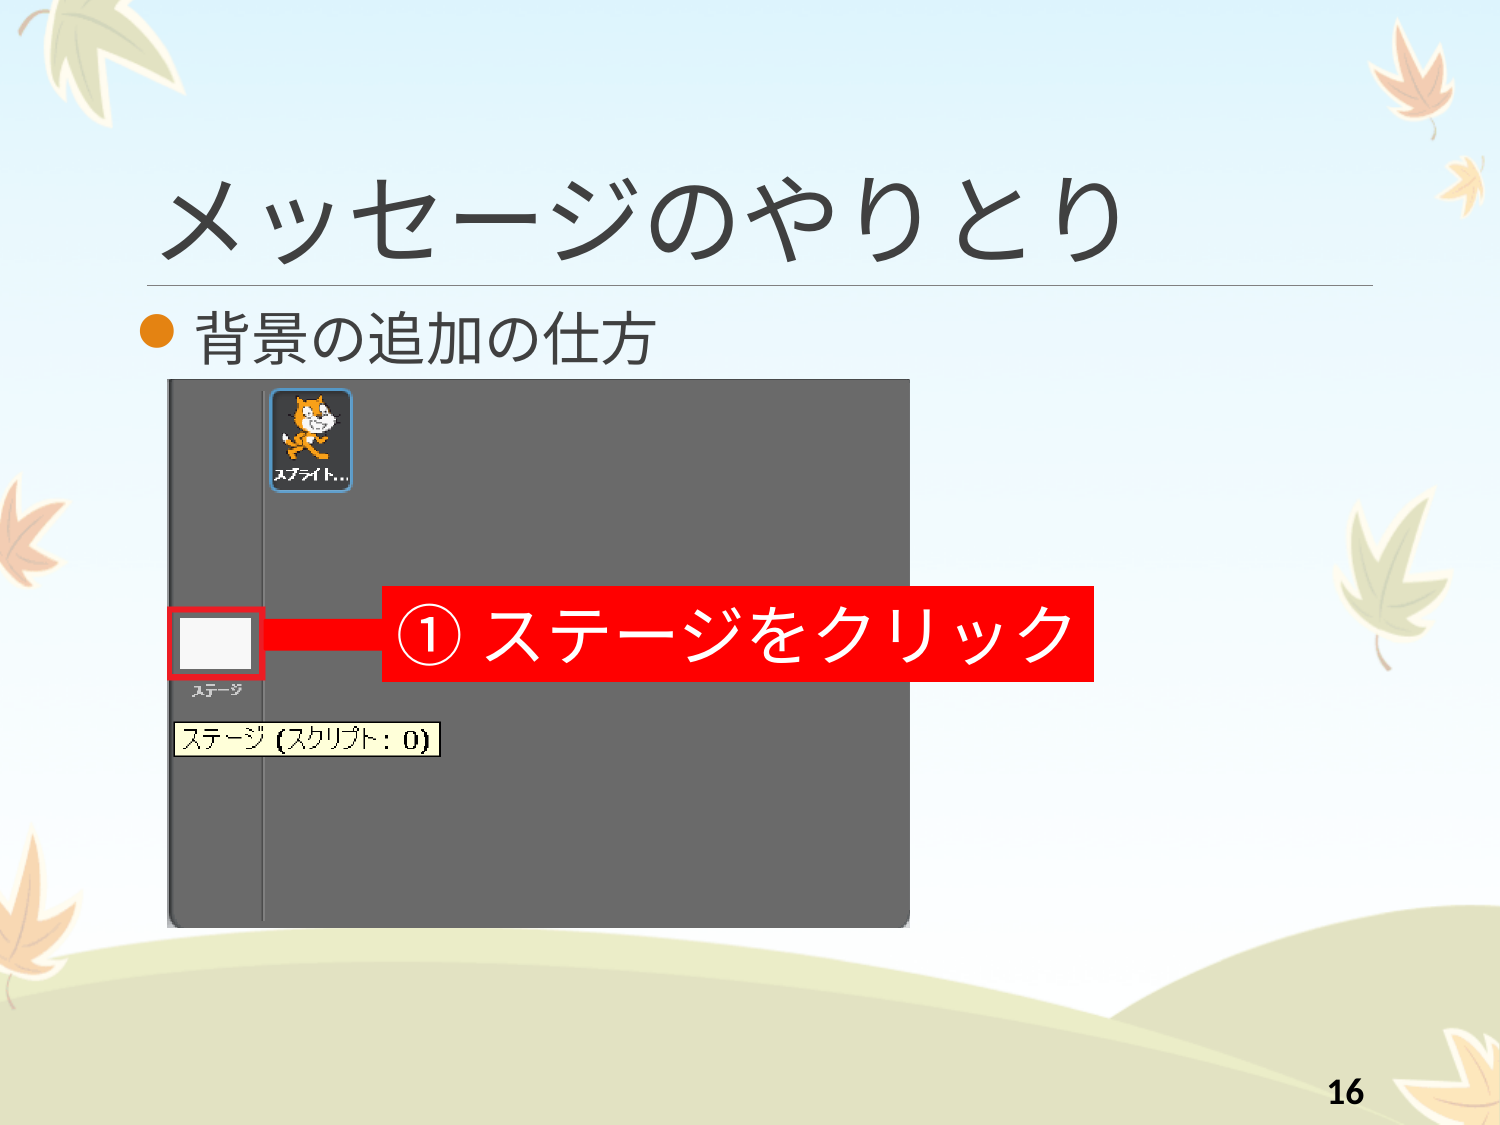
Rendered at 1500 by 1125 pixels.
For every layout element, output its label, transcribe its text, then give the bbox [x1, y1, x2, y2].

text_box ①ステージをクリック [918, 586, 1094, 682]
slide_number 15 [1218, 1059, 1380, 1120]
title メッセージのやりとり [135, 47, 1373, 285]
list 背景の追加の仕方 [135, 302, 1373, 963]
picture [0, 0, 1500, 1125]
